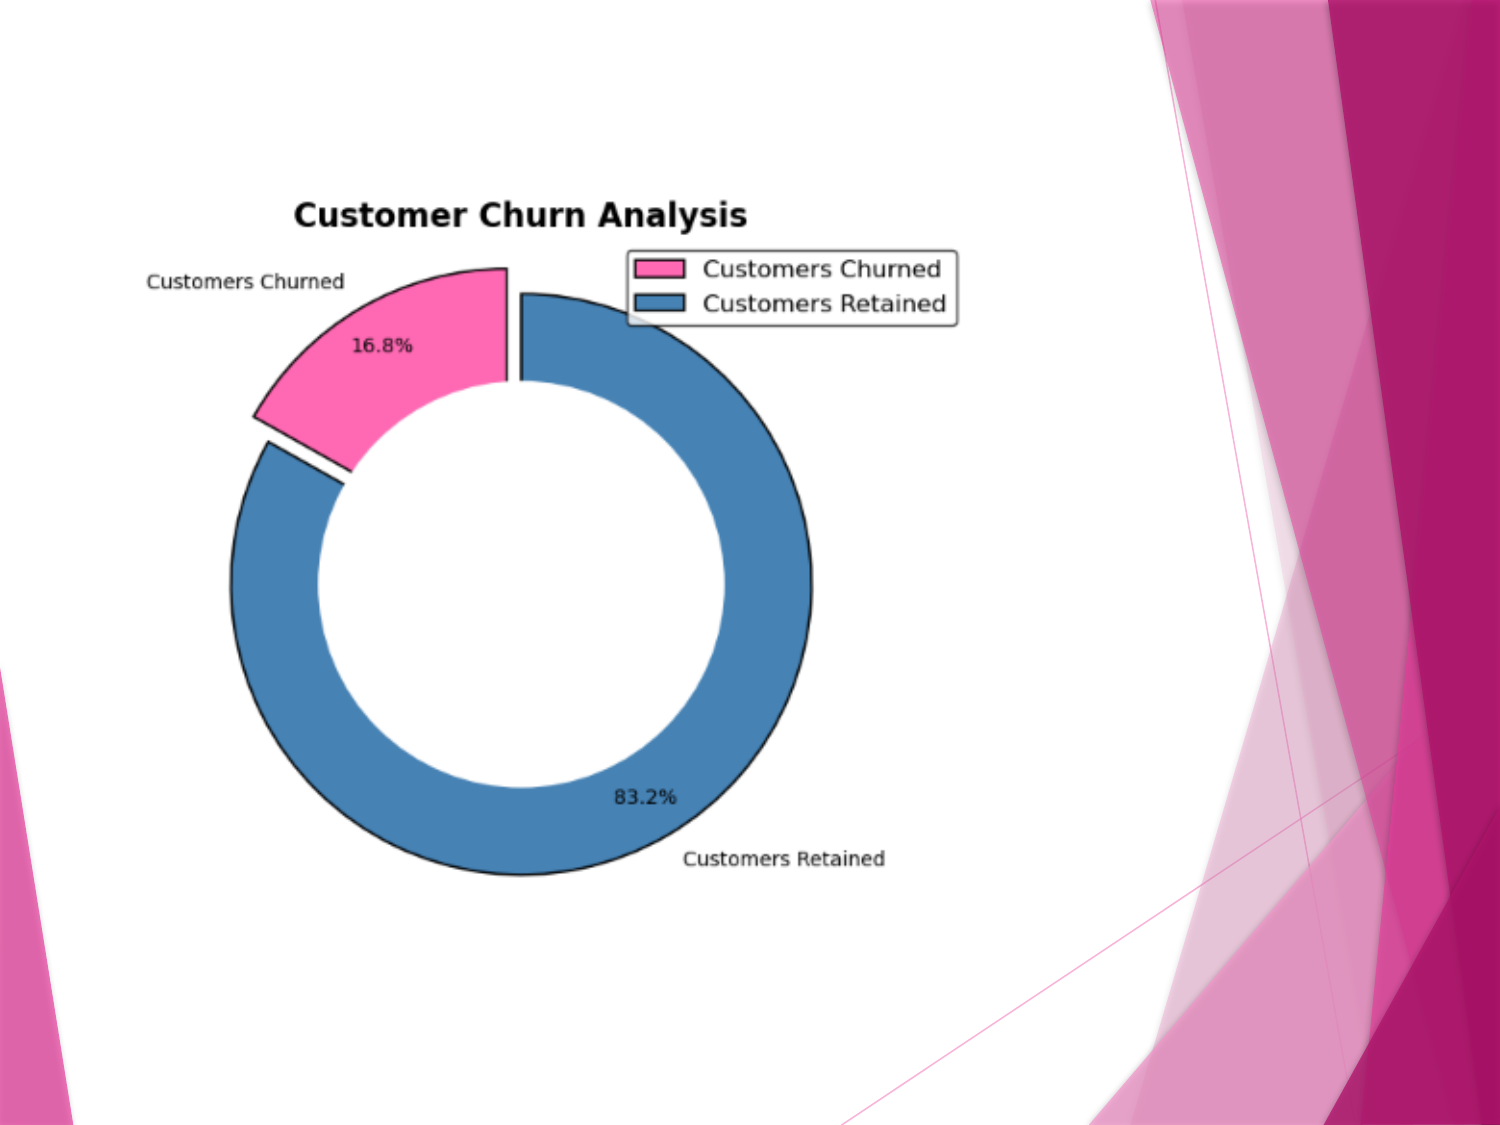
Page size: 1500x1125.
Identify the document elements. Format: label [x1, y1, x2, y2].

list [92, 185, 1014, 920]
